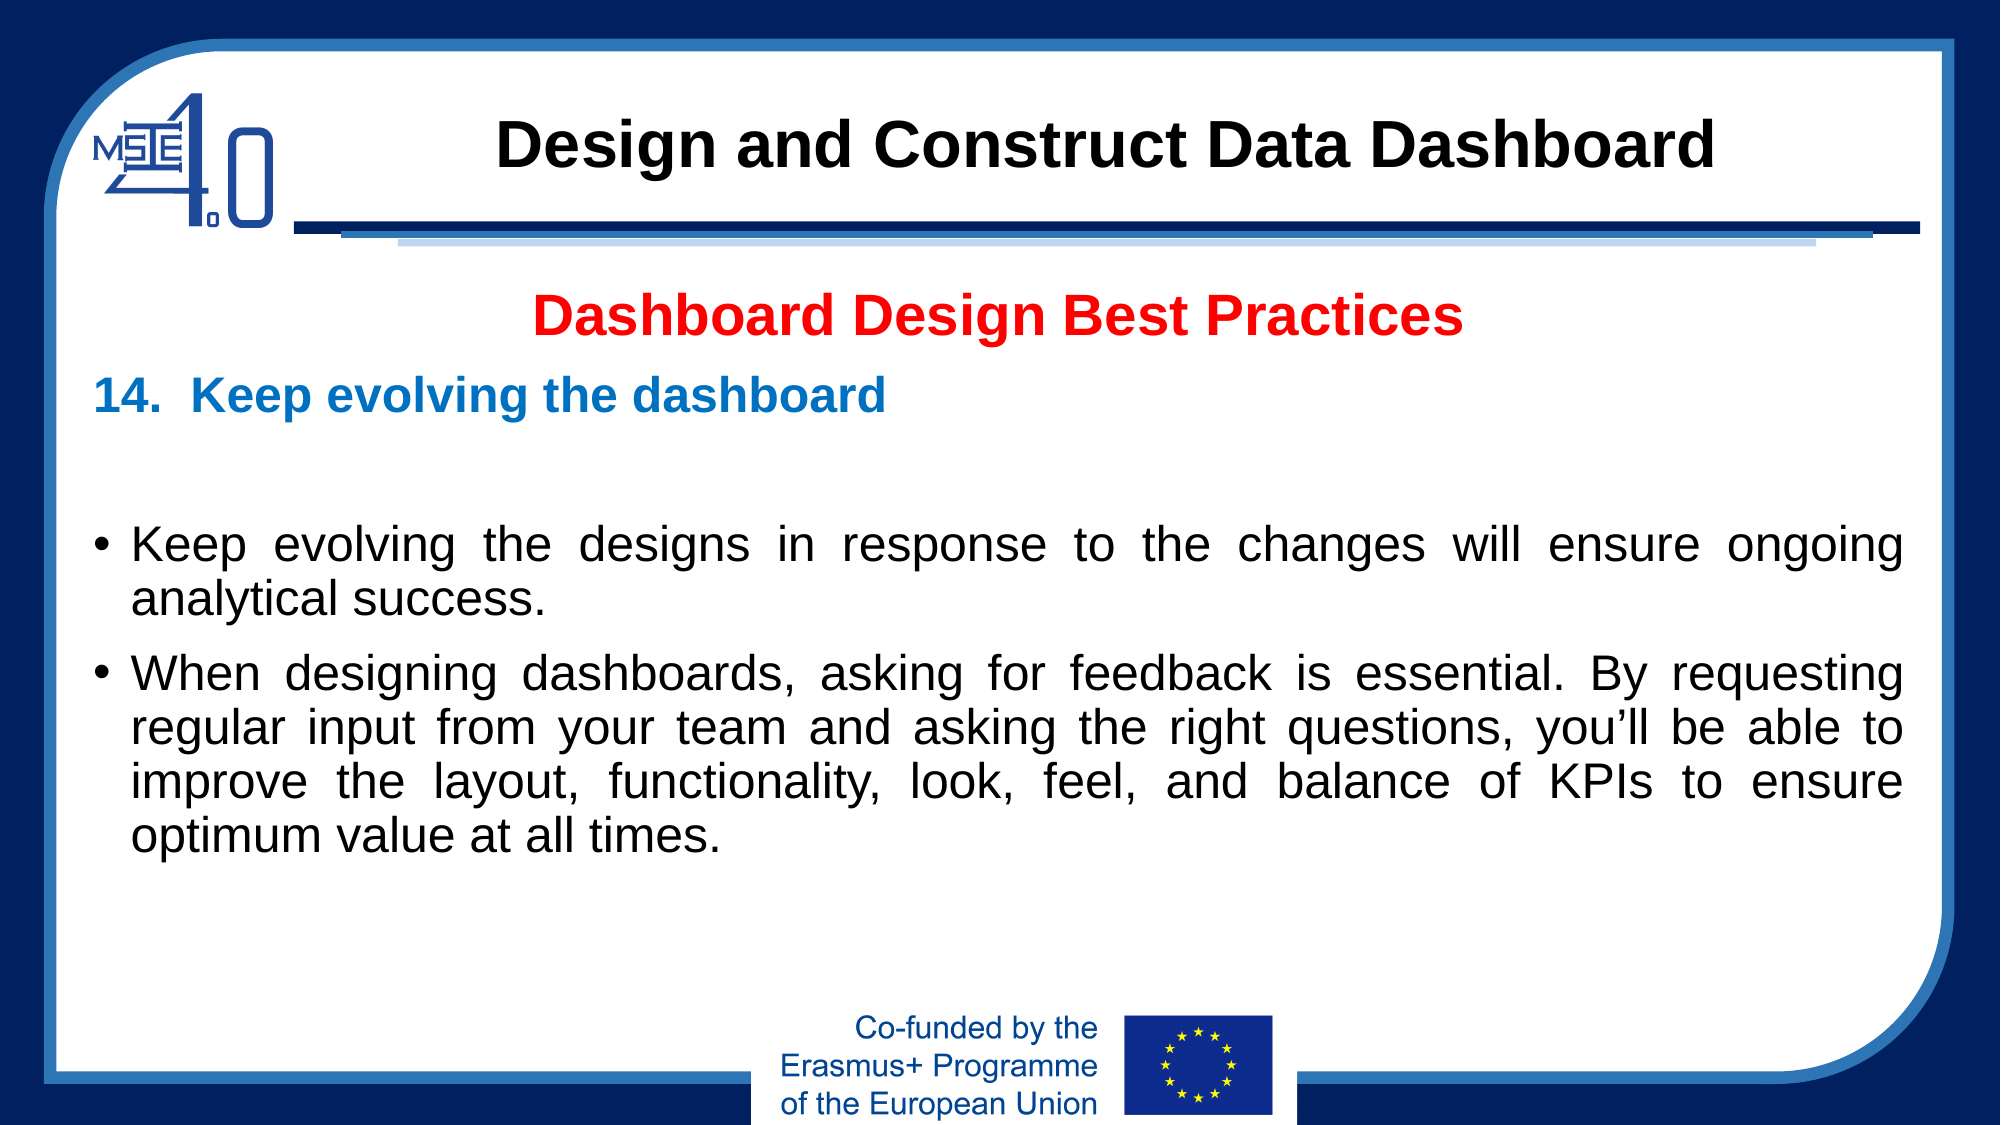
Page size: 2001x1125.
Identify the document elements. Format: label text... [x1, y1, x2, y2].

list Dashboard Design Best Practices 14. Keep evolving the dashboard Keep evolving the designs in response to the changes will ensure ongoing analytical success. When designing dashboards, asking for feedback is essential. By requesting regular input from your team and asking the right questions, you’ll be able to improve the layout, functionality, look, feel, and balance of KPIs to ensure optimum value at all times. [78, 277, 1921, 984]
title Design and Construct Data Dashboard [294, 73, 1921, 220]
picture [751, 1003, 1298, 1125]
